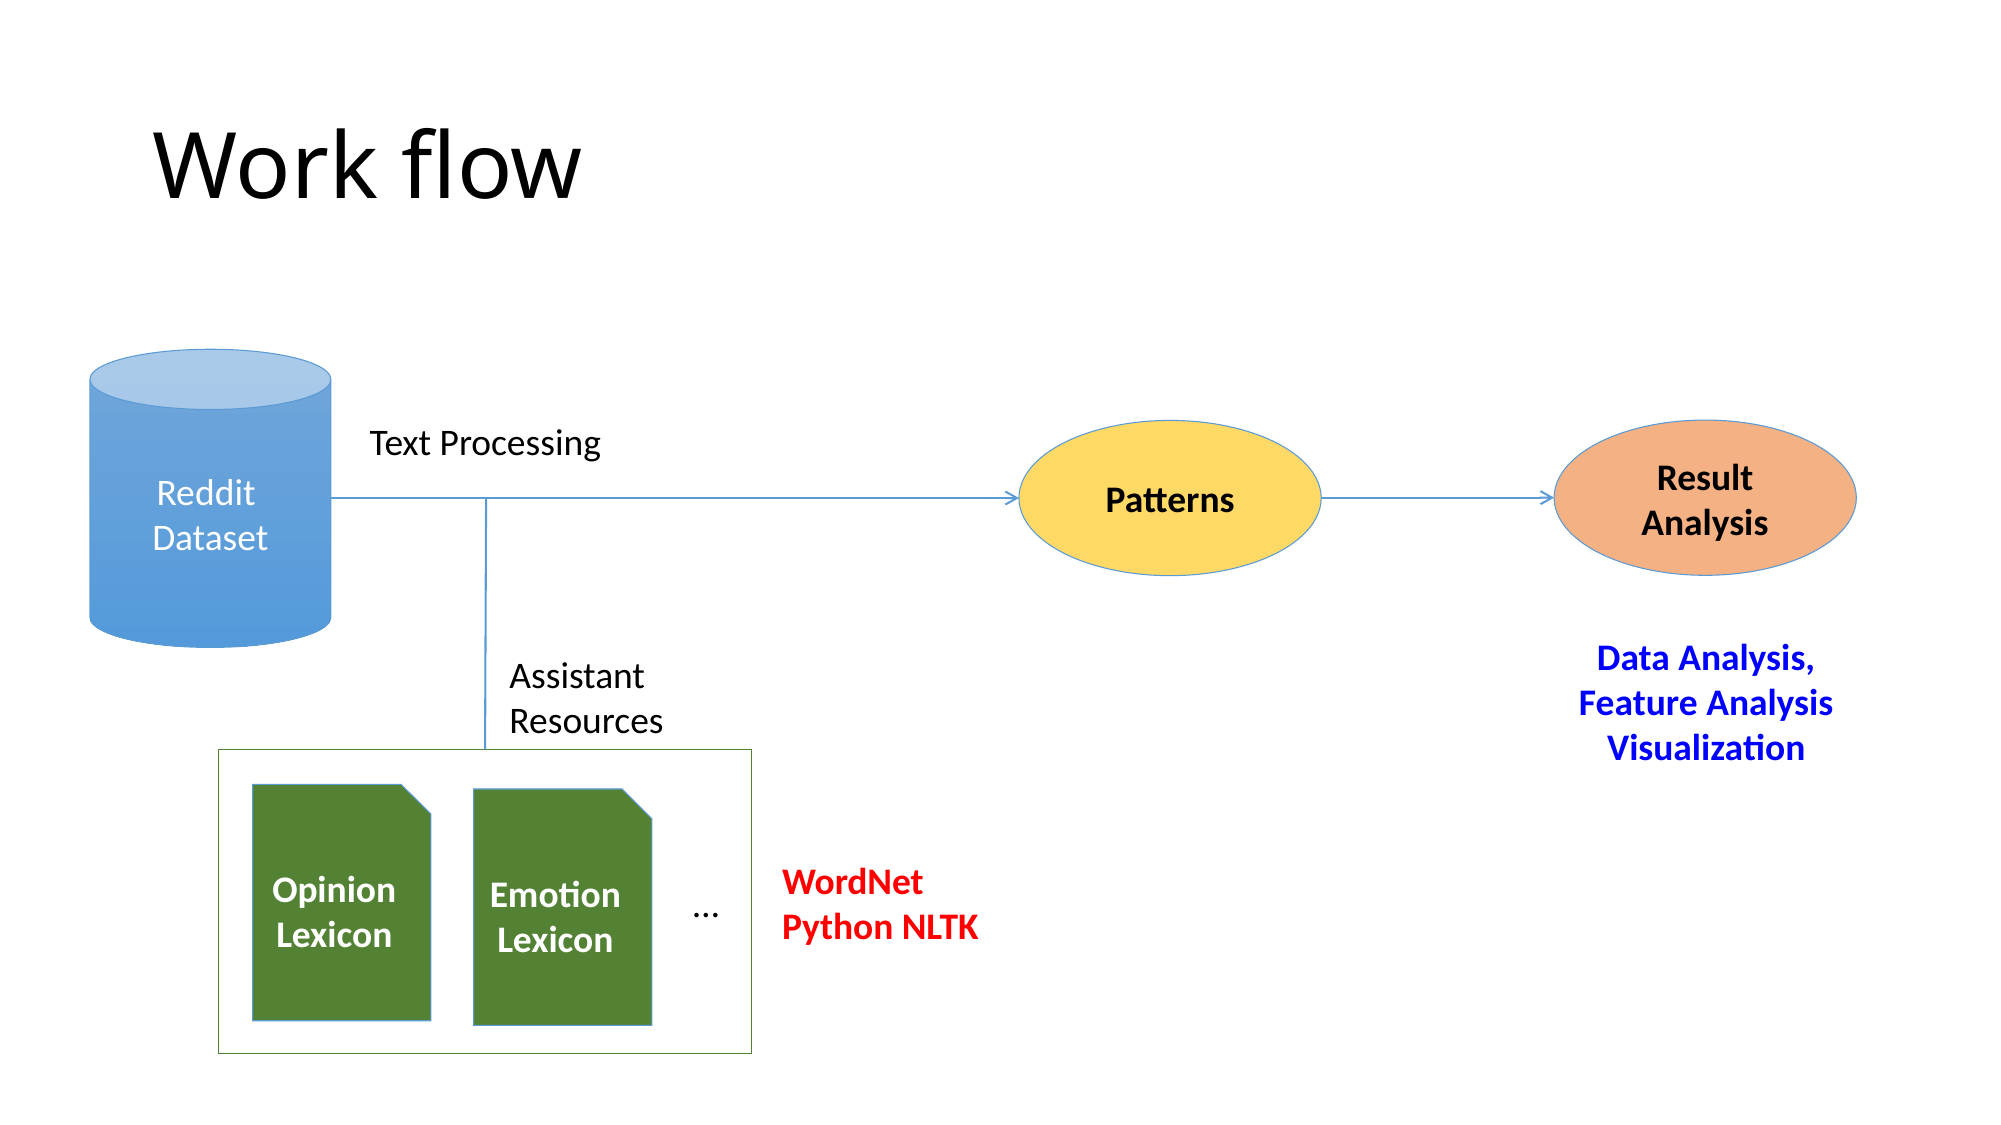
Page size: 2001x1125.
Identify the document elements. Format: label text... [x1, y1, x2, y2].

text_box WordNet Python NLTK [767, 850, 994, 955]
text_box Reddit Dataset [89, 348, 332, 648]
text_box [218, 749, 752, 1054]
text_box Result Analysis [1553, 419, 1857, 576]
title Work flow [137, 59, 1863, 278]
text_box Opinion Lexicon [252, 783, 432, 1022]
text_box Data Analysis, Feature Analysis Visualization [1564, 625, 1849, 776]
text_box Text Processing [354, 410, 617, 470]
text_box Assistant Resources [494, 643, 679, 749]
text_box … [678, 872, 735, 932]
text_box Emotion Lexicon [473, 788, 653, 1026]
text_box Patterns [1018, 419, 1322, 577]
